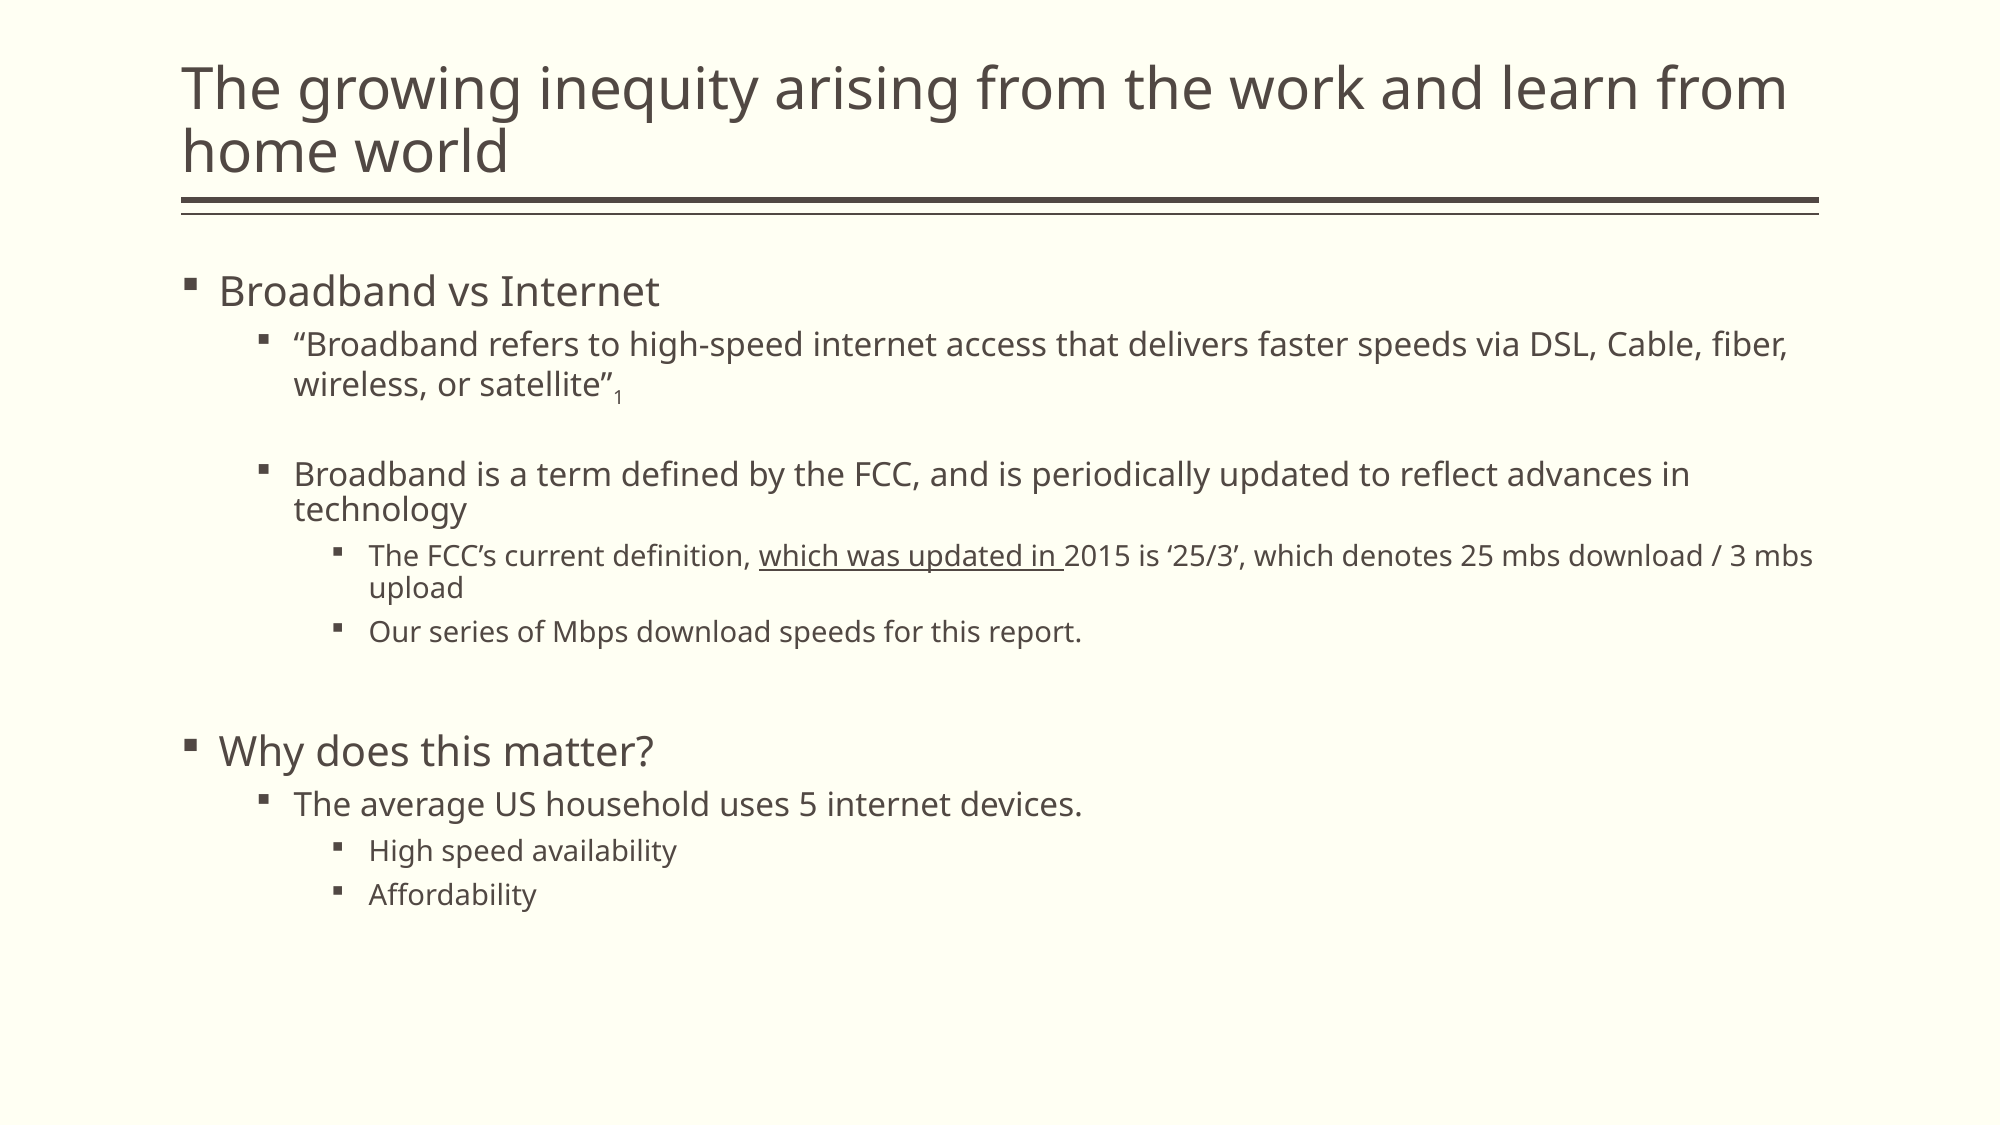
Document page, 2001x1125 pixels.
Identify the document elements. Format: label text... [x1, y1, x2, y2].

list Broadband vs Internet “Broadband refers to high-speed internet access that delivers faster speeds via DSL, Cable, fiber, wireless, or satellite”1 Broadband is a term defined by the FCC, and is periodically updated to reflect advances in technology The FCC’s current definition, which was updated in 2015 is ‘25/3’, which denotes 25 mbs download / 3 mbs upload Our series of Mbps download speeds for this report. Why does this matter? The average US household uses 5 internet devices. High speed availability Affordability [181, 262, 1819, 1013]
title The growing inequity arising from the work and learn from home world [181, 12, 1819, 193]
